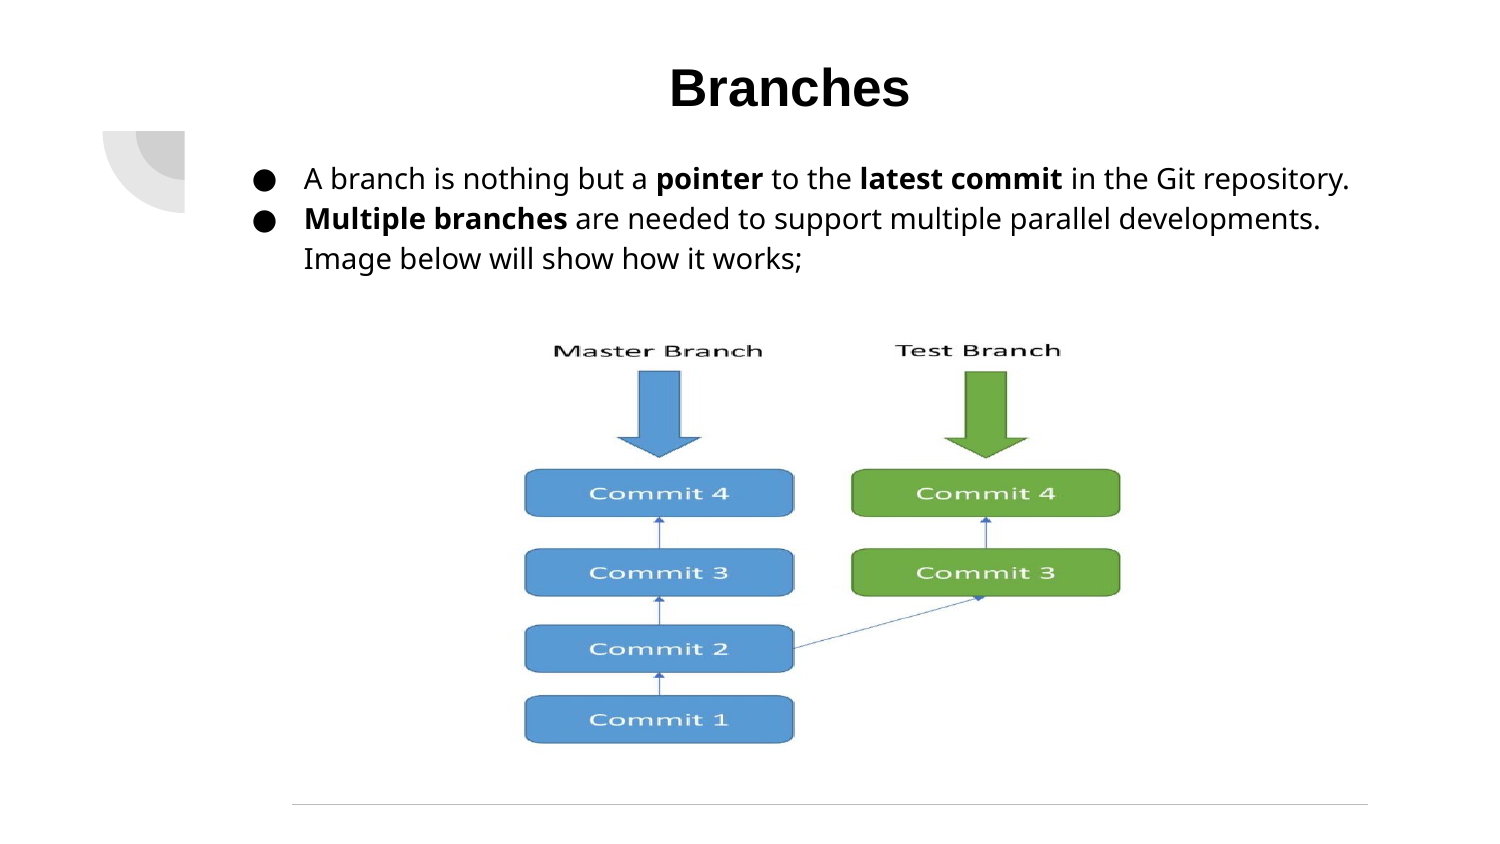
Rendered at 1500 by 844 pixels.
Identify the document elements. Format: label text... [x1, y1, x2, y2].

title Branches [213, 28, 1368, 130]
list A branch is nothing but a pointer to the latest commit in the Git repository. Multiple branches are needed to support multiple parallel developments. Image below will show how it works; [213, 139, 1368, 822]
picture [291, 281, 1368, 805]
